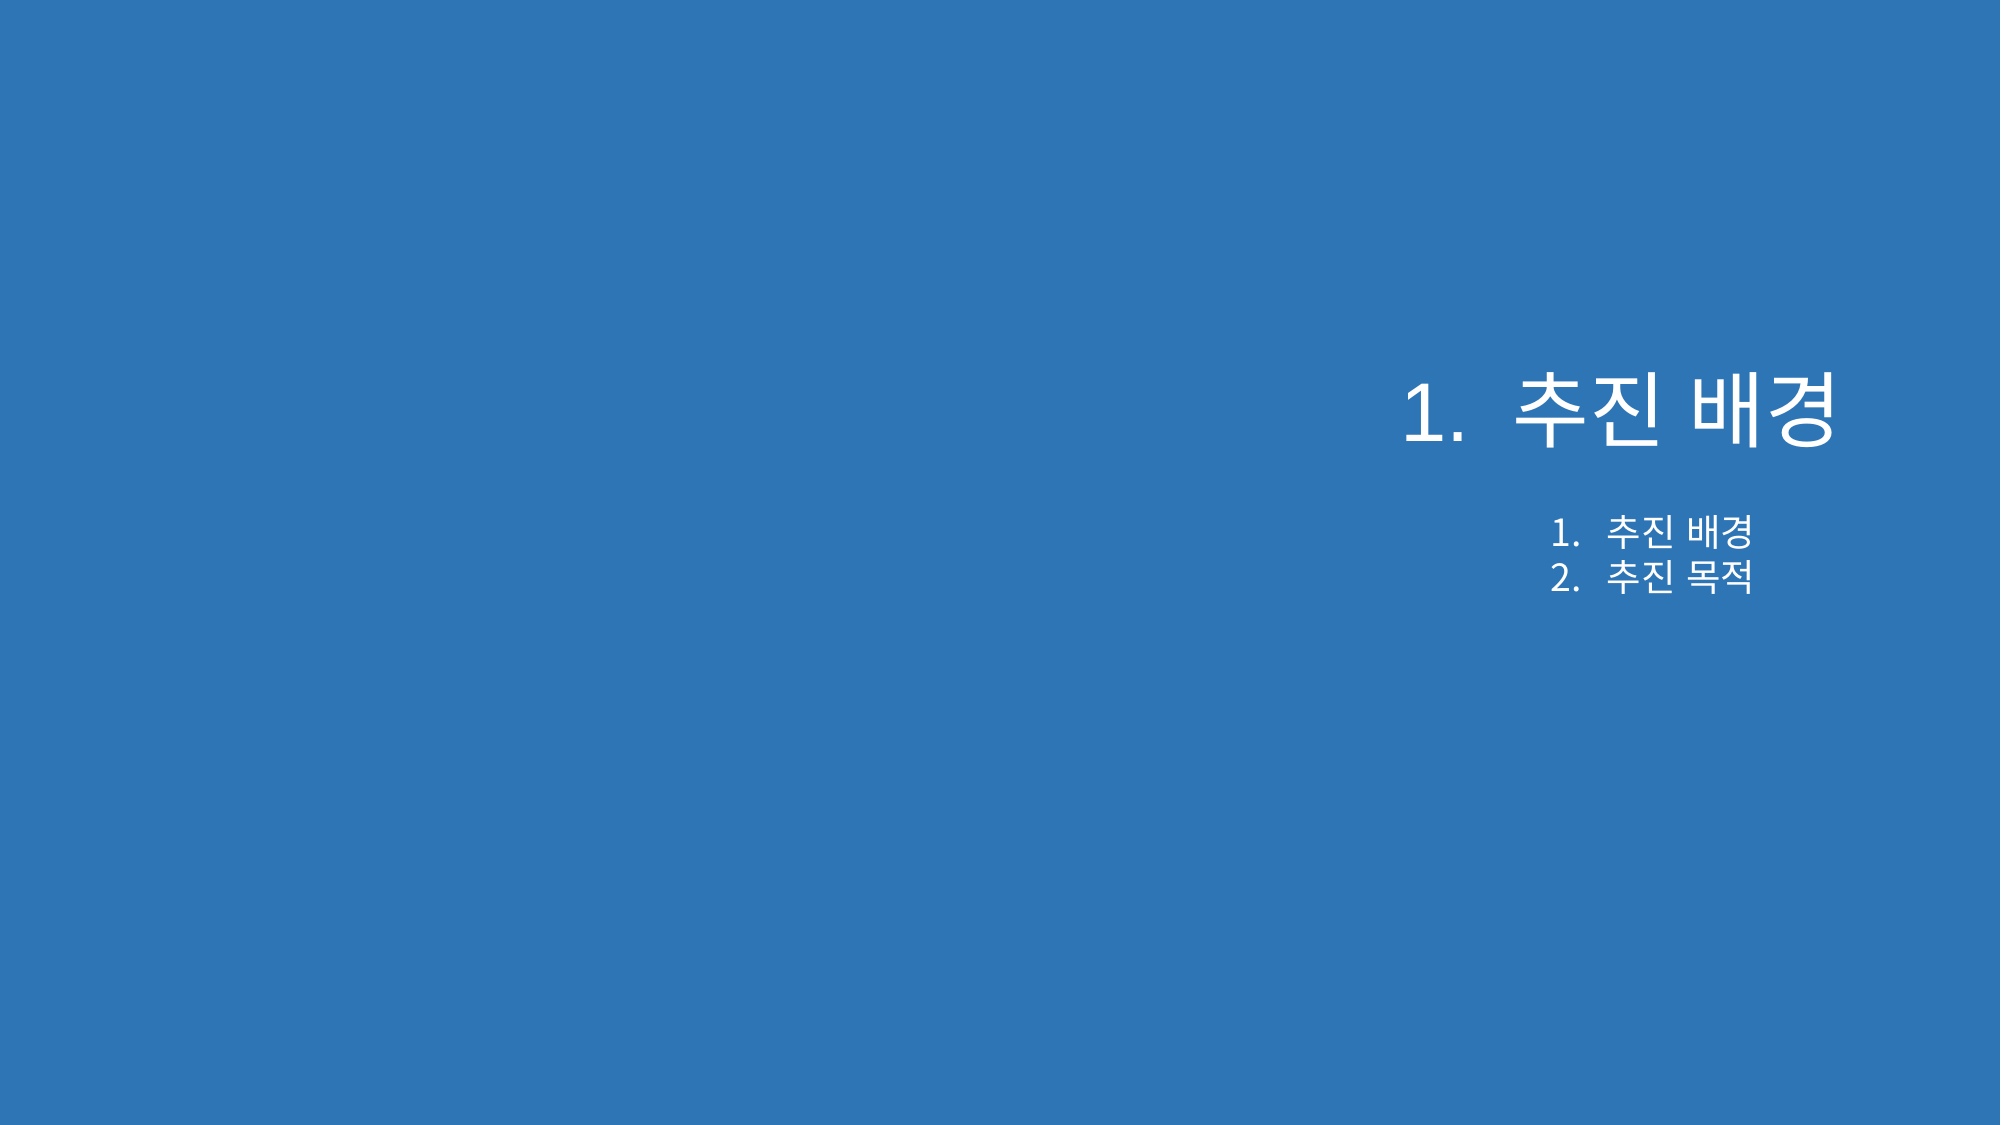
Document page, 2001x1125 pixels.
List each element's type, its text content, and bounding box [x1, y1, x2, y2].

text_box 1. 추진 배경 [1346, 351, 1896, 466]
text_box 추진 배경 추진 목적 [1535, 501, 1921, 607]
